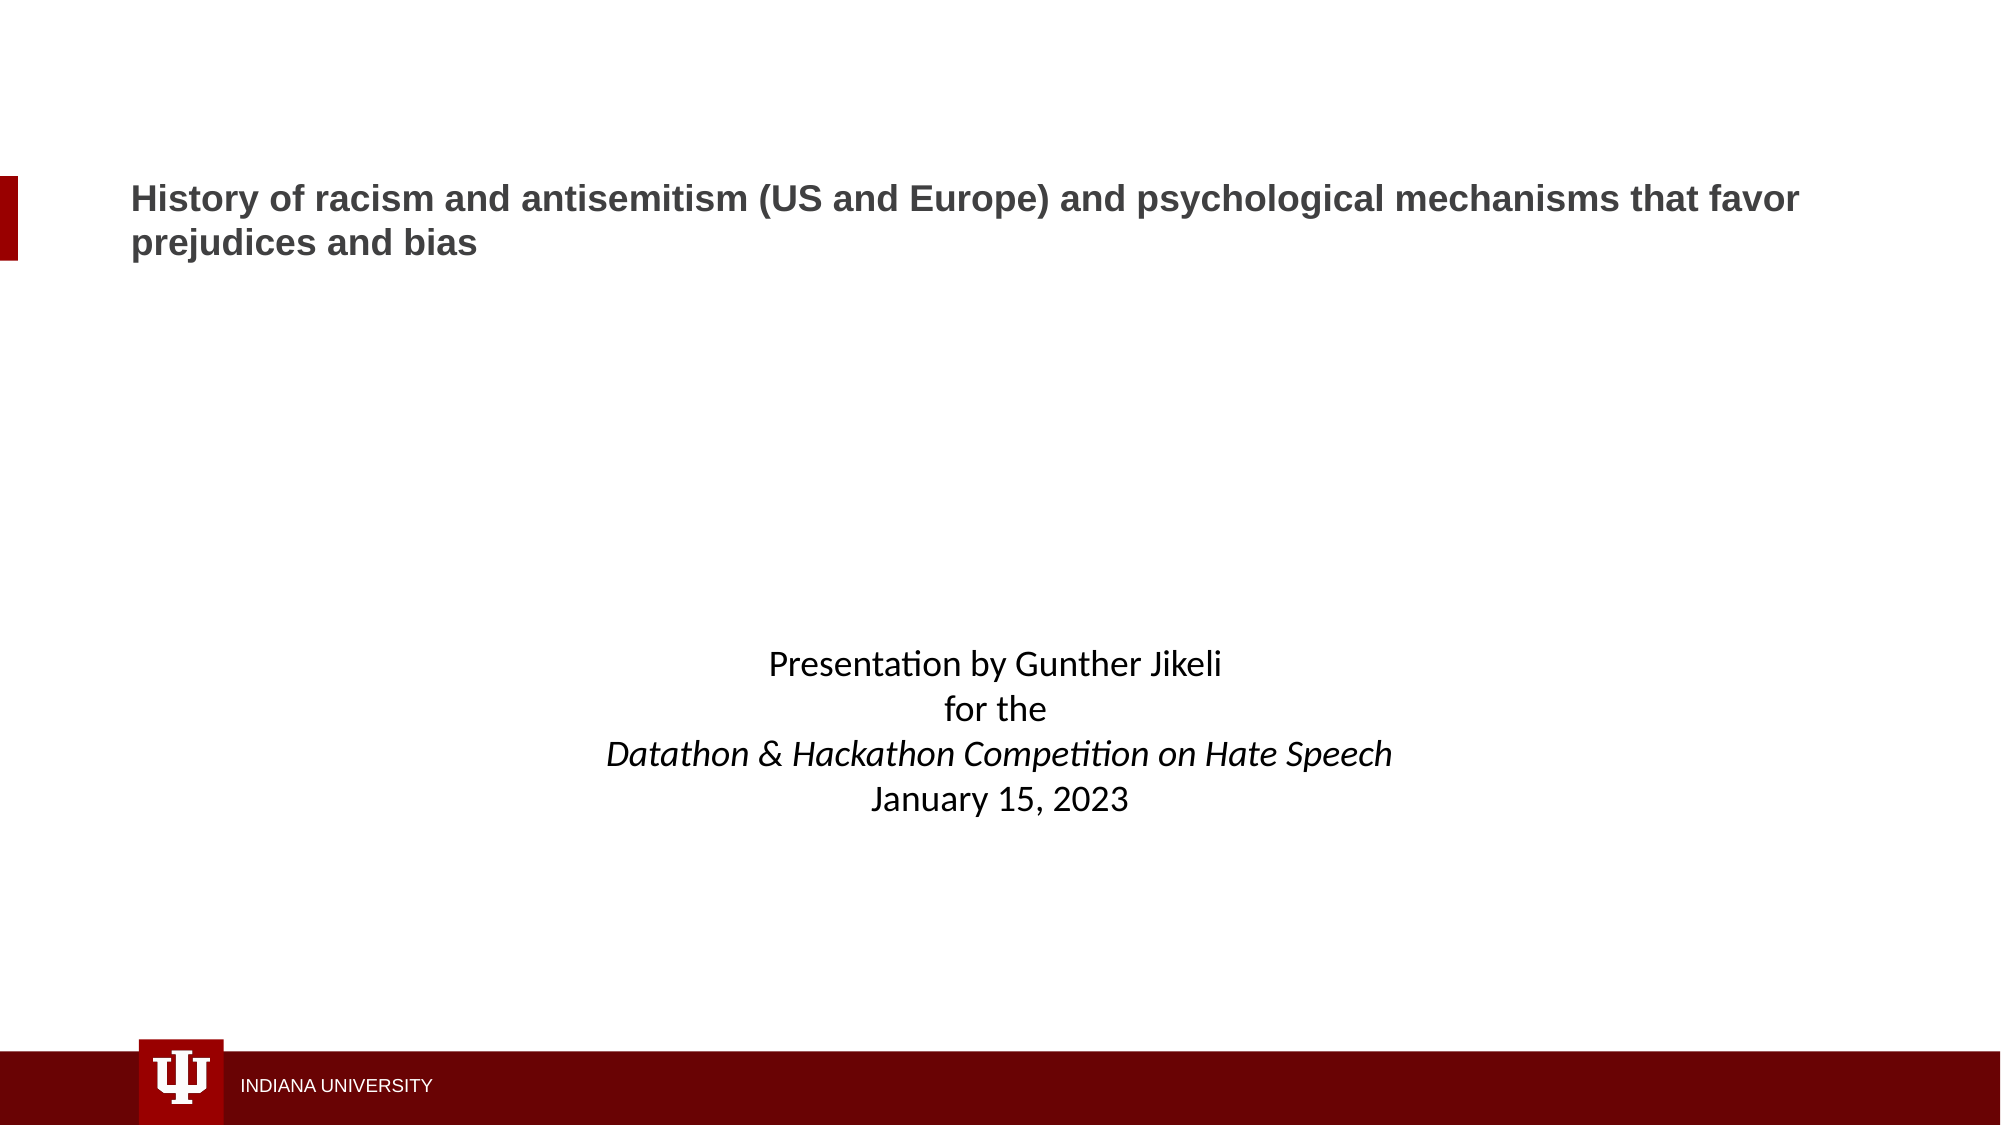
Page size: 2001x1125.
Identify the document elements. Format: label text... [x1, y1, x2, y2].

picture [153, 1050, 210, 1104]
title History of racism and antisemitism (US and Europe) and psychological mechanisms that favor prejudices and bias [115, 166, 1898, 271]
text_box Presentation by Gunther Jikeli for the Datathon & Hackathon Competition on Hate Speech January 15, 2023 [0, 631, 2000, 826]
